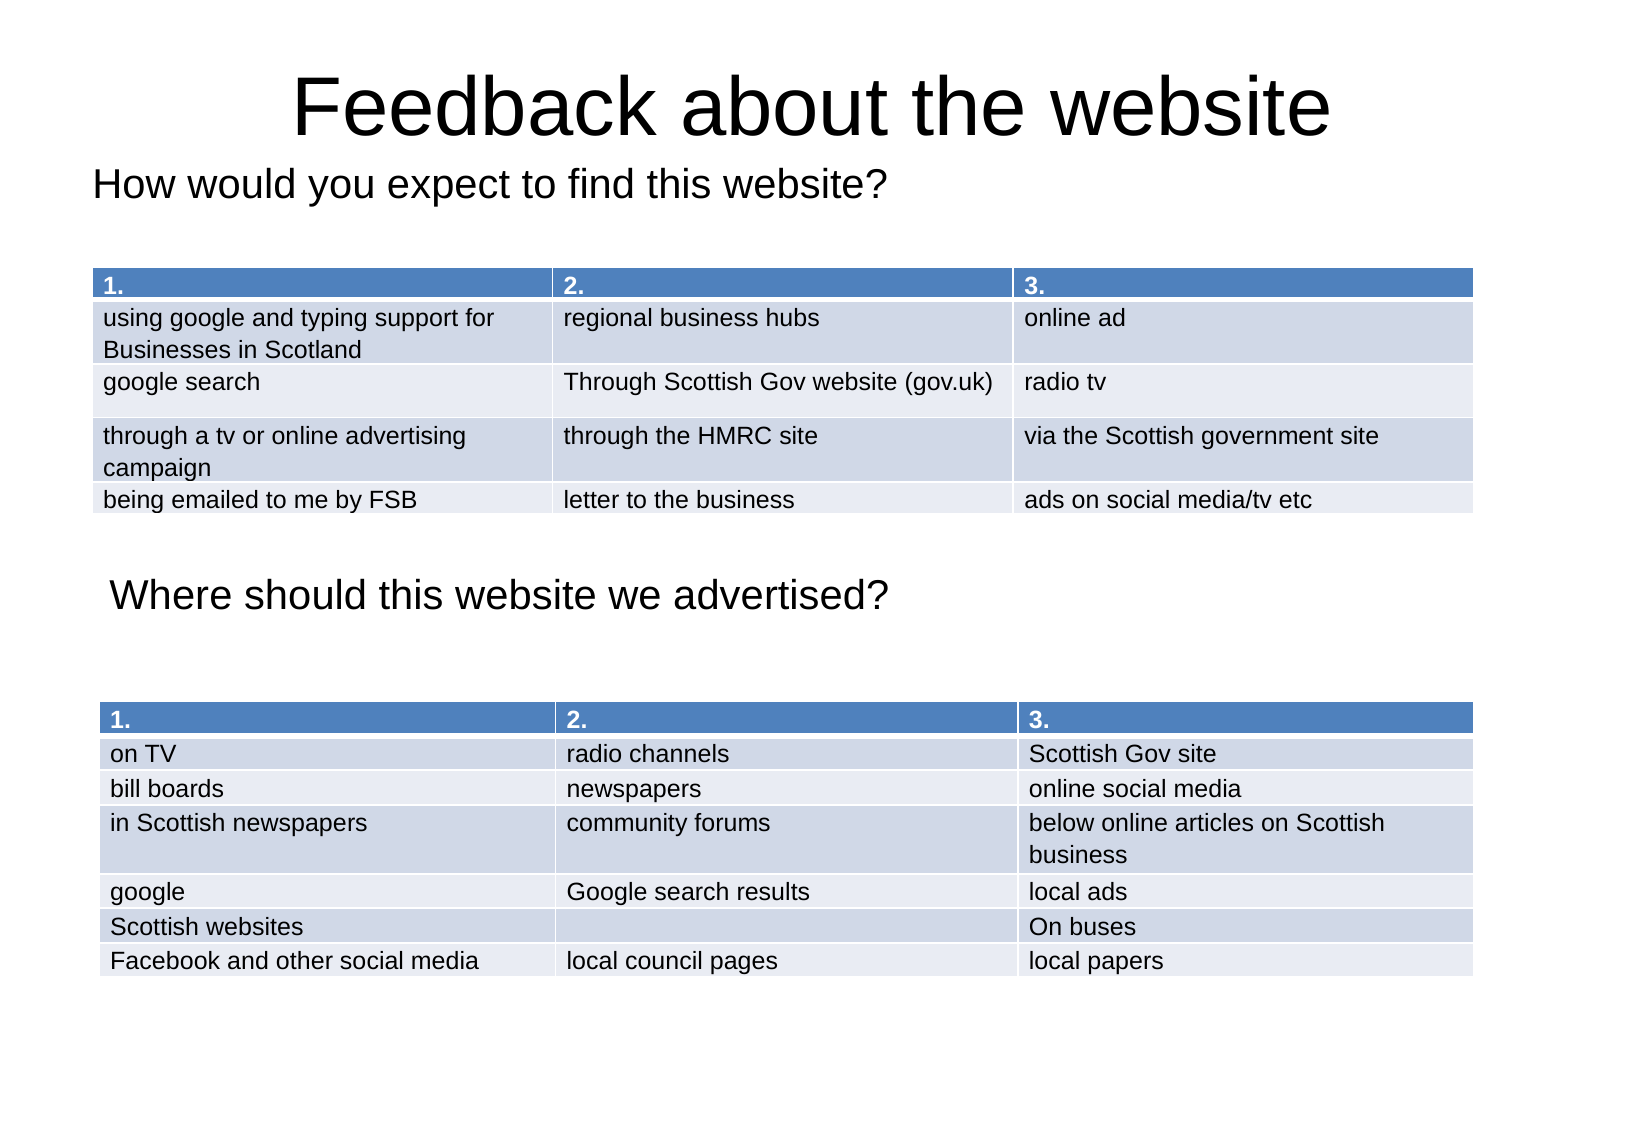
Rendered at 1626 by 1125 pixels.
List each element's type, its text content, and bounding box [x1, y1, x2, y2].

table_cell Google search results [556, 875, 1017, 907]
text_box Where should this website we advertised? [94, 560, 905, 625]
table_cell [556, 909, 1017, 942]
table_cell On buses [1019, 909, 1473, 942]
table_cell Scottish Gov site [1019, 739, 1473, 769]
table_cell Through Scottish Gov website (gov.uk) [553, 365, 1012, 417]
table_cell bill boards [100, 771, 555, 804]
table_cell radio channels [556, 739, 1017, 769]
table_cell on TV [100, 739, 555, 769]
table_cell google [100, 875, 555, 907]
table_cell ads on social media/tv etc [1014, 483, 1473, 513]
table_cell local council pages [556, 944, 1017, 976]
table_cell Scottish websites [100, 909, 555, 942]
table_header 1. [100, 702, 555, 733]
table_cell in Scottish newspapers [100, 806, 555, 873]
table_cell radio tv [1014, 365, 1473, 417]
table_header 1. [93, 268, 552, 297]
table_header 2. [556, 702, 1017, 733]
table_cell via the Scottish government site [1014, 418, 1473, 481]
table_header 3. [1014, 268, 1473, 297]
table_cell below online articles on Scottish business [1019, 806, 1473, 873]
table_cell google search [93, 365, 552, 417]
table_header 2. [553, 268, 1012, 297]
table_cell newspapers [556, 771, 1017, 804]
table_header 3. [1019, 702, 1473, 733]
table_cell community forums [556, 806, 1017, 873]
title Feedback about the website [81, 45, 1544, 233]
table_cell online social media [1019, 771, 1473, 804]
table_cell regional business hubs [553, 302, 1012, 363]
table_cell local ads [1019, 875, 1473, 907]
table_cell online ad [1014, 302, 1473, 363]
table_cell being emailed to me by FSB [93, 483, 552, 513]
table_cell using google and typing support for Businesses in Scotland [93, 302, 552, 363]
table_cell through a tv or online advertising campaign [93, 418, 552, 481]
table_cell through the HMRC site [553, 418, 1012, 481]
table_cell Facebook and other social media [100, 944, 555, 976]
table_cell letter to the business [553, 483, 1012, 513]
table_cell local papers [1019, 944, 1473, 976]
list How would you expect to find this website? [75, 149, 1539, 1080]
